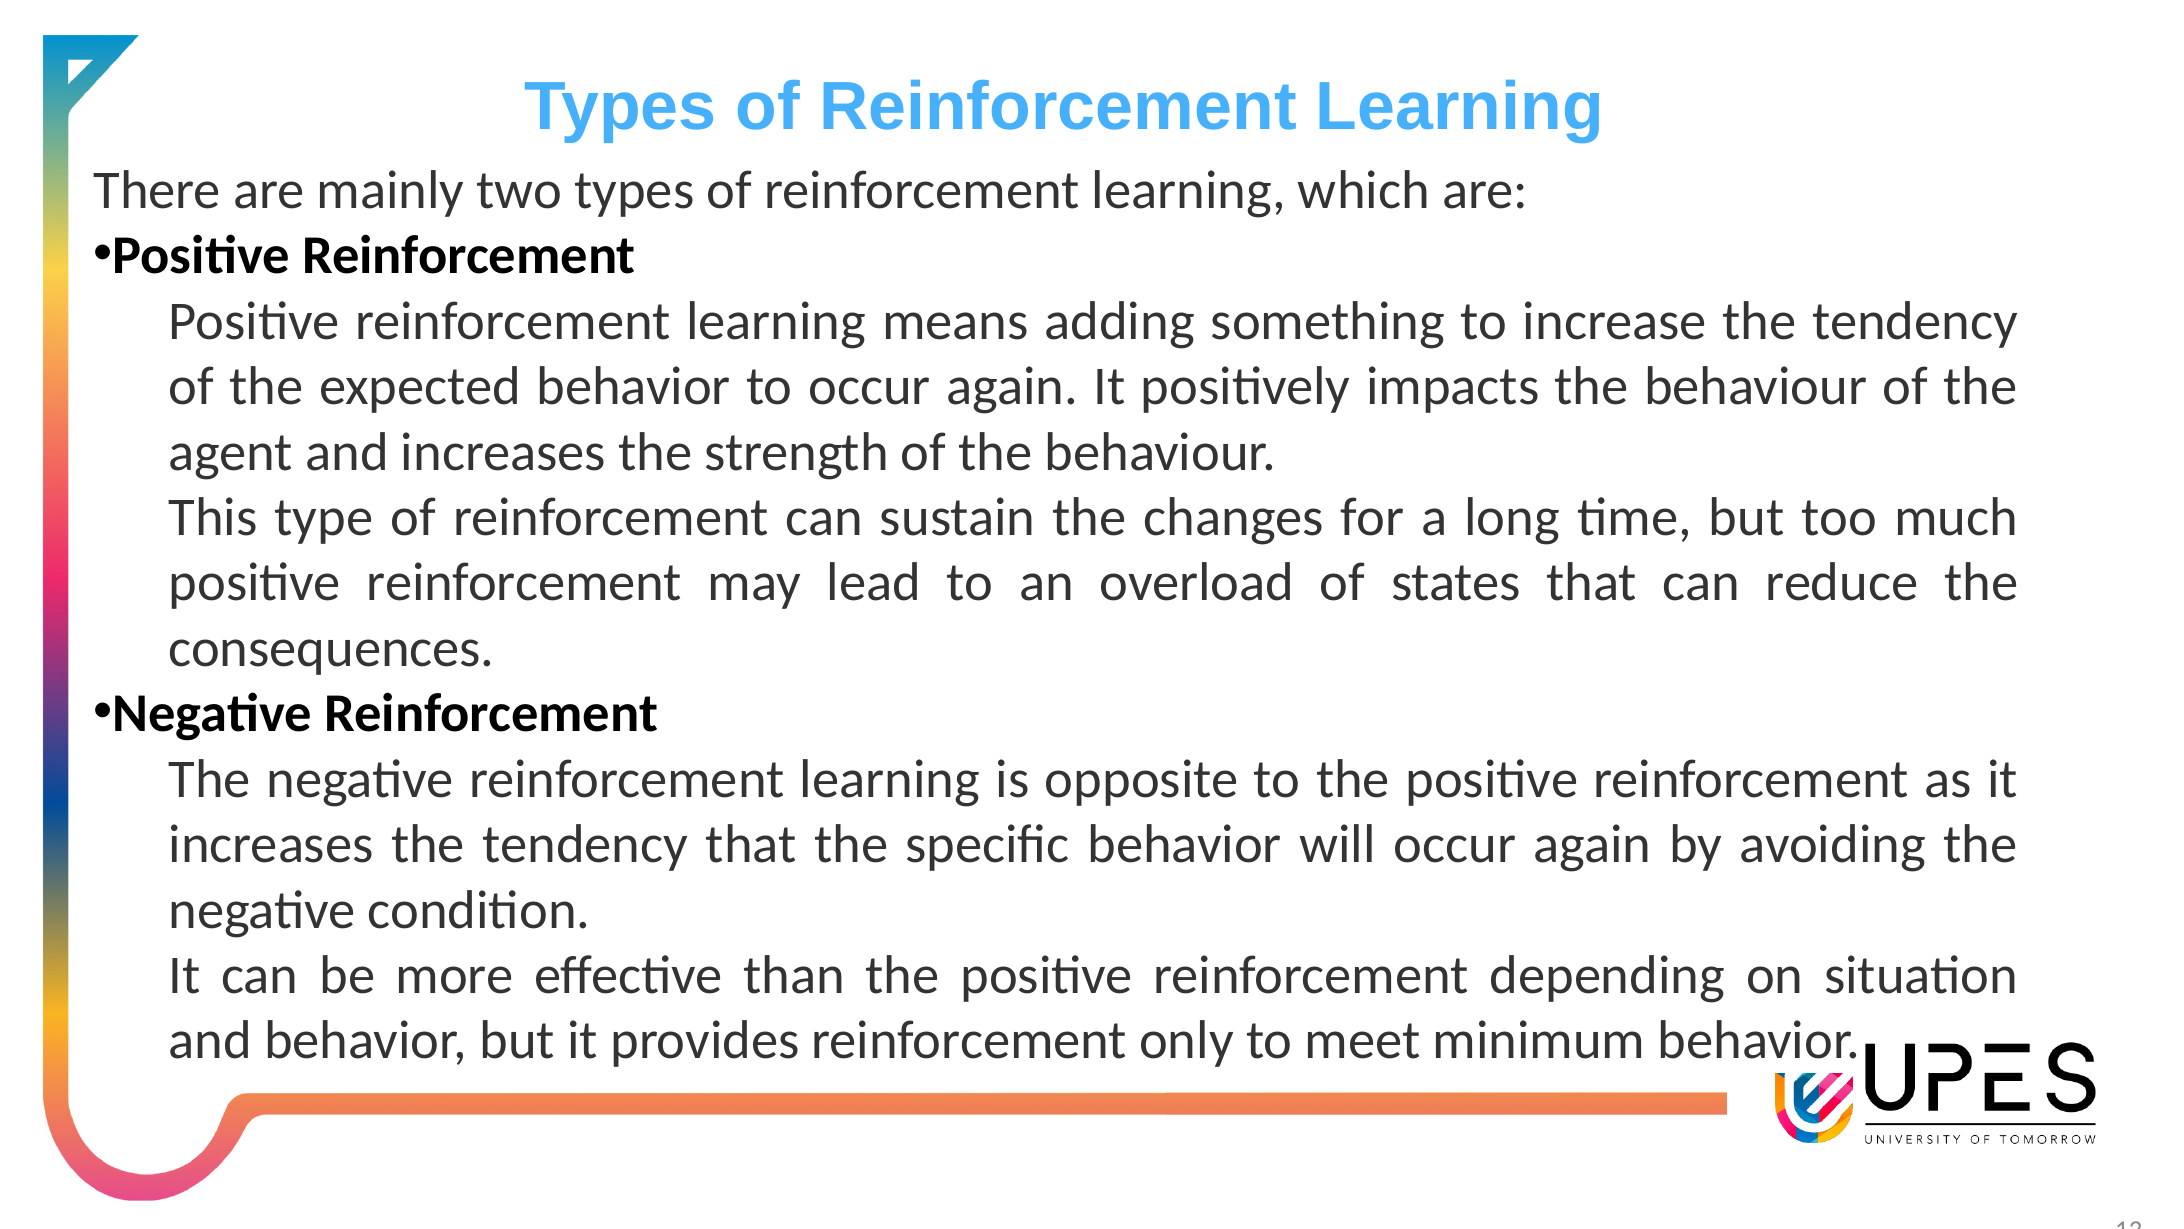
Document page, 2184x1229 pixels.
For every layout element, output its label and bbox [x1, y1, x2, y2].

list [0, 0, 2184, 1229]
